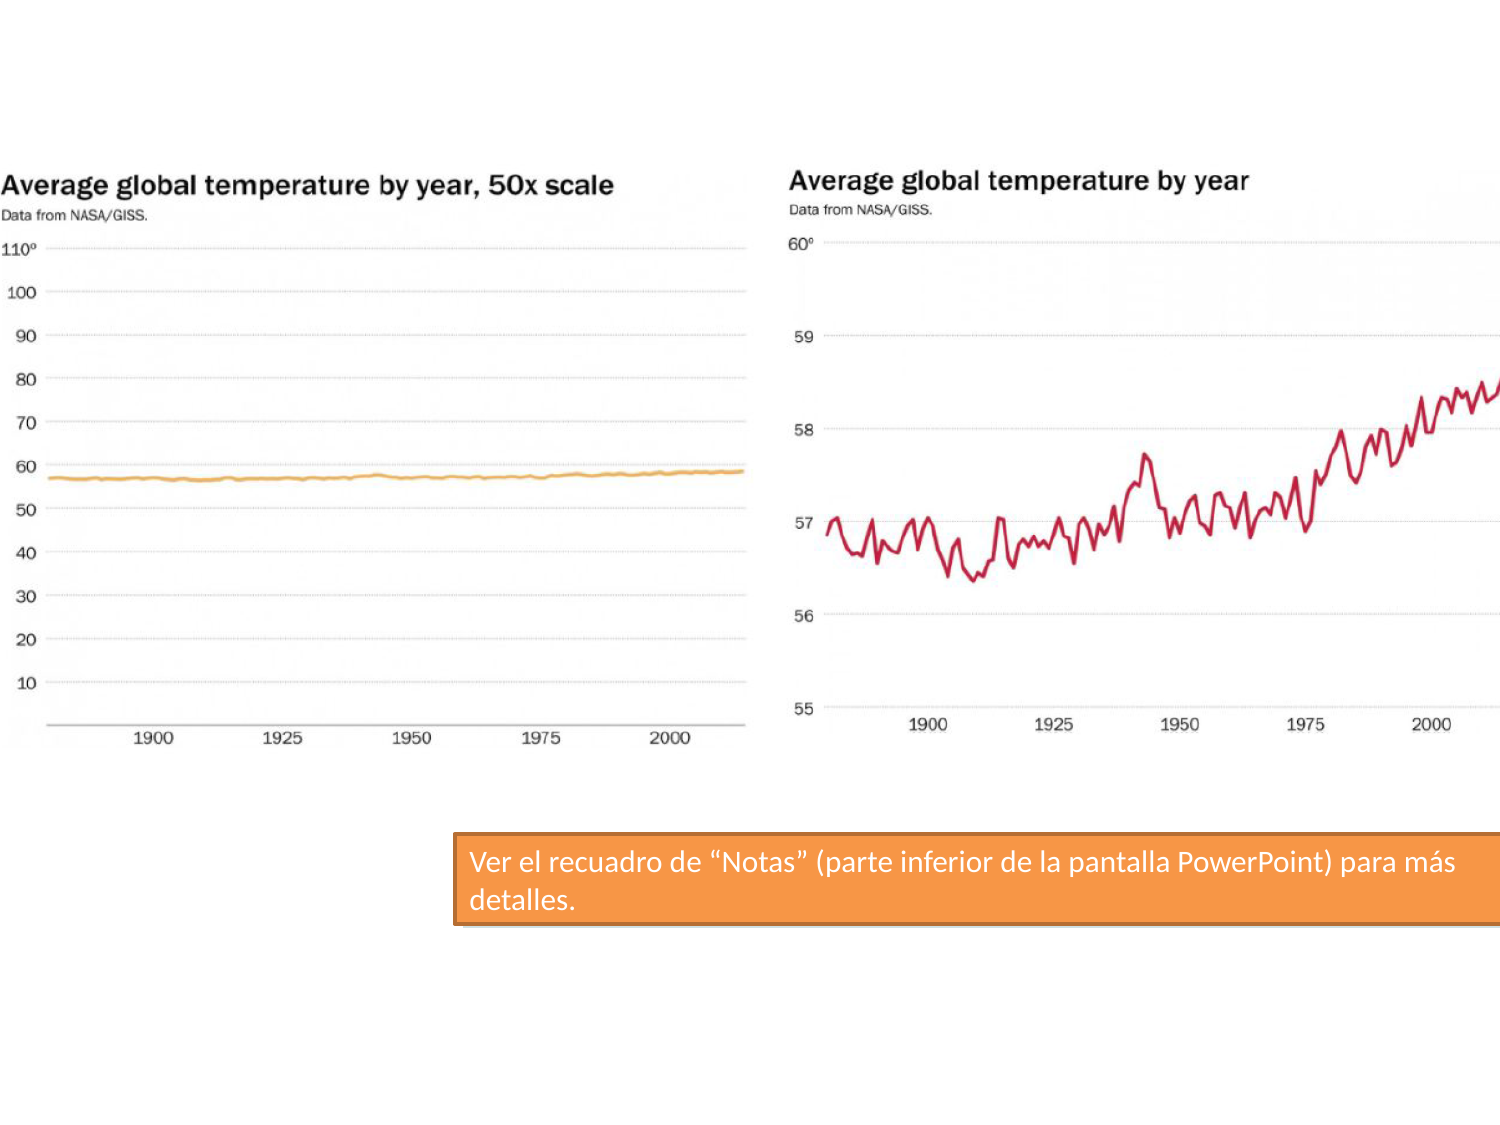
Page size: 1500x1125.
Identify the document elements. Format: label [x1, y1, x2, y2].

picture [0, 160, 1500, 928]
